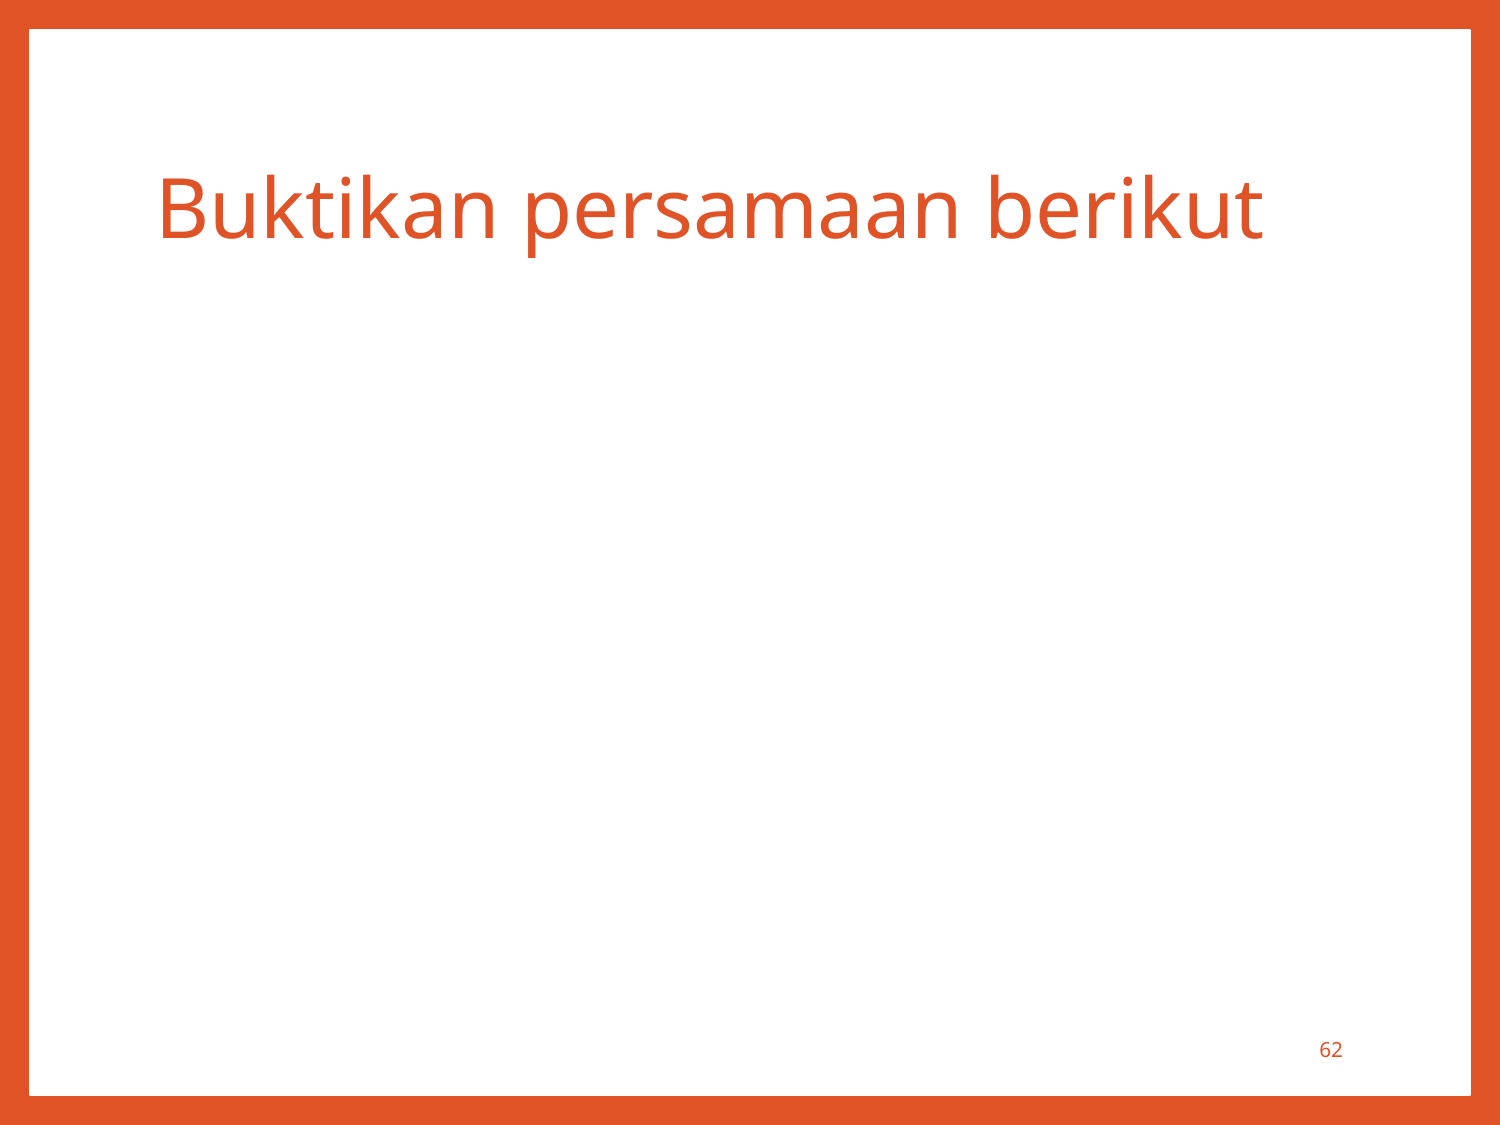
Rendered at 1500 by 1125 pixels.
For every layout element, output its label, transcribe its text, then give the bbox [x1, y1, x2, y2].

slide_number 62 [1147, 1021, 1358, 1081]
title Buktikan persamaan berikut [140, 99, 1356, 323]
